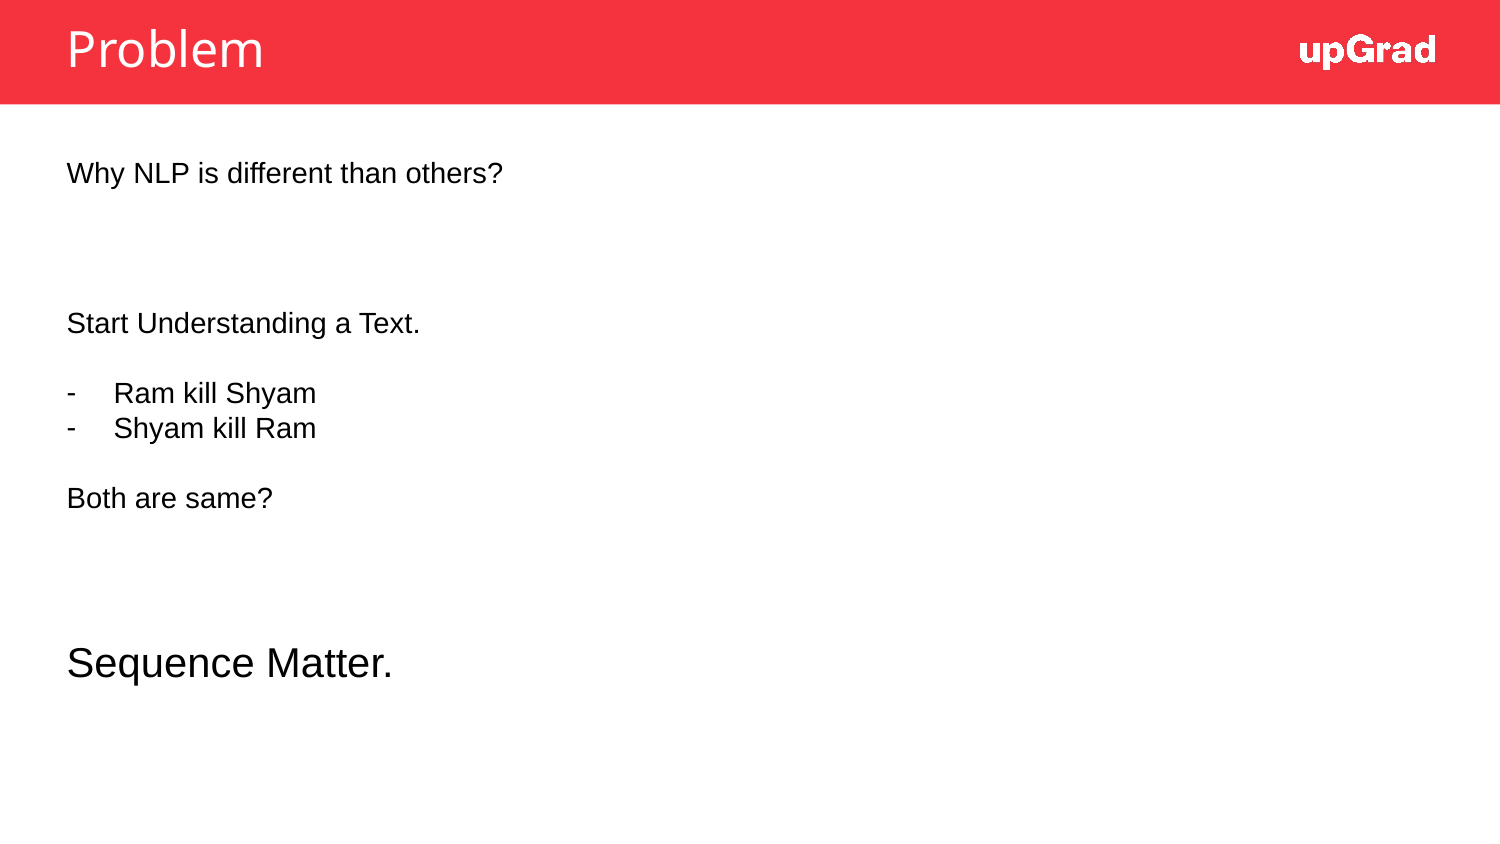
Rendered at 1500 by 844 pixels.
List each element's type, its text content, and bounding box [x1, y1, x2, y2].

text_box Why NLP is different than others? [51, 147, 1288, 232]
title Problem [51, 20, 665, 83]
picture [1300, 34, 1435, 70]
text_box Start Understanding a Text. Ram kill Shyam Shyam kill Ram Both are same? [51, 297, 1297, 522]
text_box Sequence Matter. [51, 628, 1354, 694]
